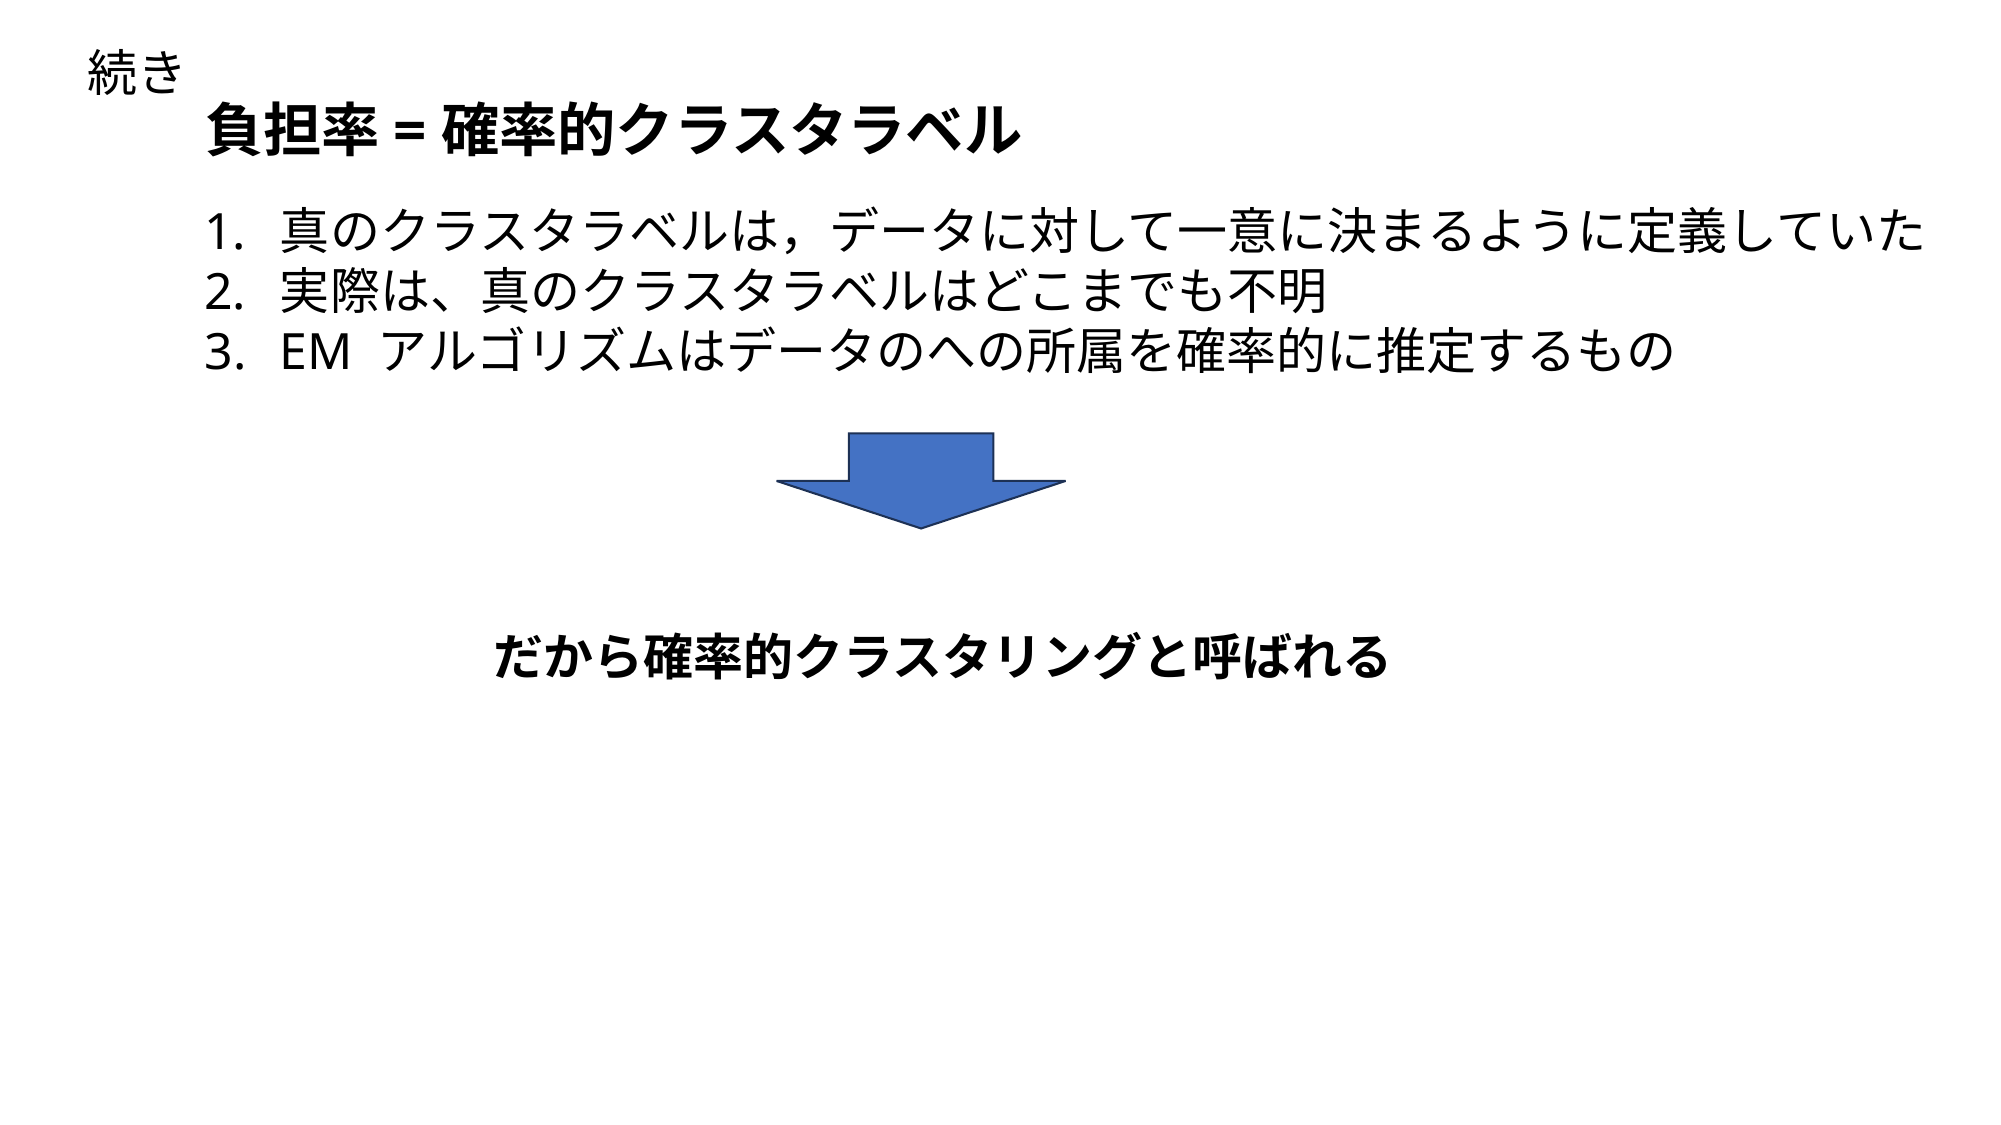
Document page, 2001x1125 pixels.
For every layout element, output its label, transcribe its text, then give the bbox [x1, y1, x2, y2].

text_box [776, 432, 1066, 530]
text_box だから確率的クラスタリングと呼ばれる [478, 617, 1408, 693]
text_box 続き [72, 34, 203, 110]
